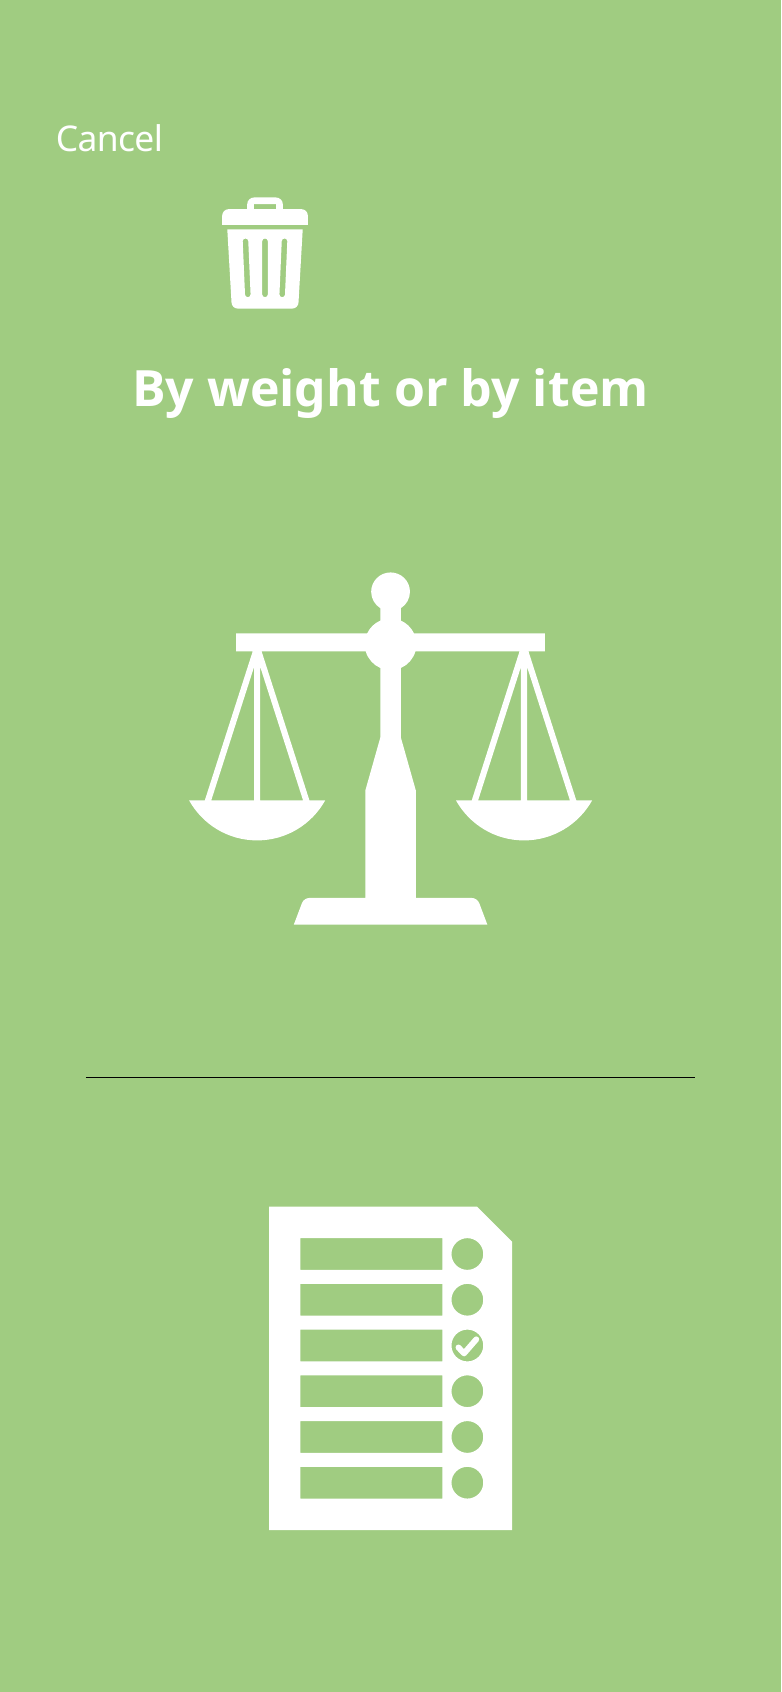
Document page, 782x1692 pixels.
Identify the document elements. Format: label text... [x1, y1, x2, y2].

text_box [189, 572, 593, 925]
text_box [222, 197, 308, 225]
text_box By weight or by item [129, 353, 652, 420]
text_box [269, 1206, 513, 1531]
text_box Cancel [48, 108, 345, 166]
text_box [227, 229, 303, 309]
